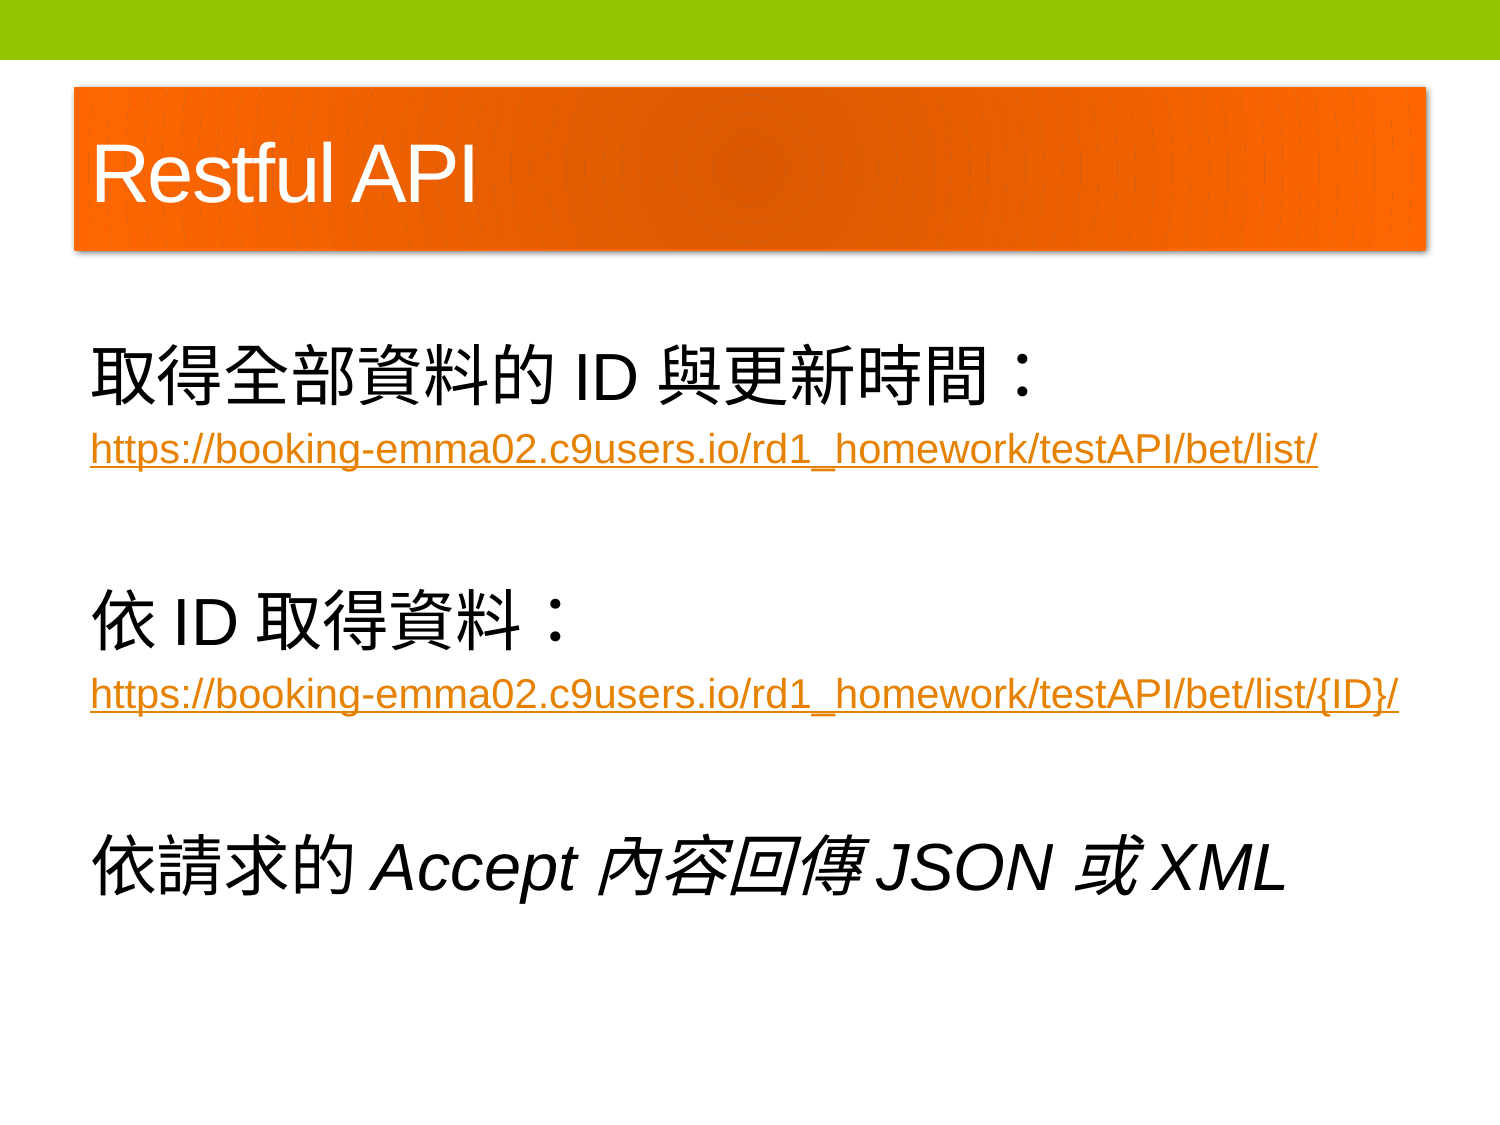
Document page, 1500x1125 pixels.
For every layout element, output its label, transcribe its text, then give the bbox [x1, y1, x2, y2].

list 取得全部資料的ID與更新時間： https://booking-emma02.c9users.io/rd1_homework/testAPI/bet/list/ 依ID取得資料： https://booking-emma02.c9users.io/rd1_homework/testAPI/bet/list/{ID}/ 依請求的Accept內容回傳JSON或XML [75, 262, 1425, 1063]
title Restful API [74, 87, 1426, 251]
